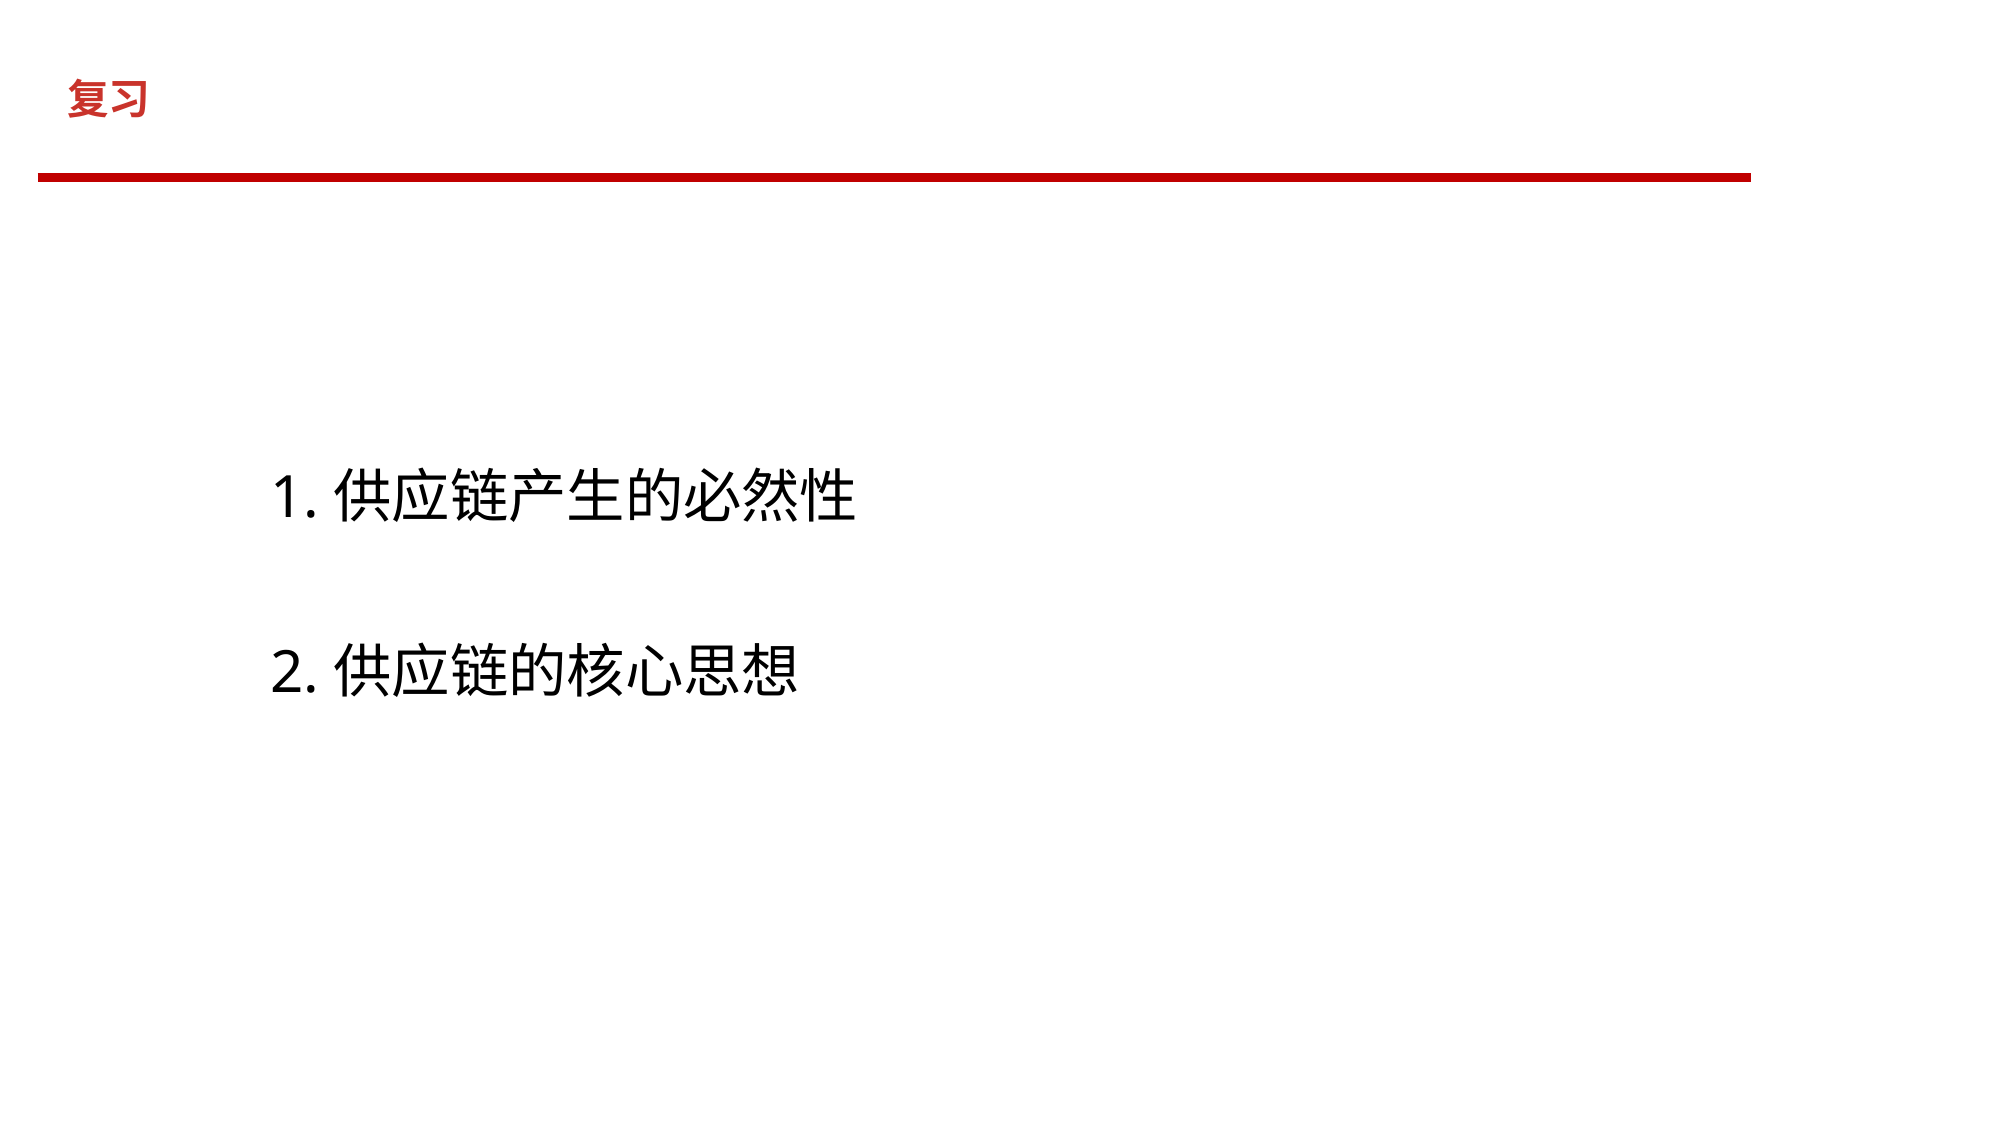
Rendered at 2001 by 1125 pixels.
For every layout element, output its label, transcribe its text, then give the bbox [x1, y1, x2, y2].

text_box 1.供应链产生的必然性 2.供应链的核心思想 [256, 347, 873, 712]
text_box 复习 [52, 65, 166, 131]
